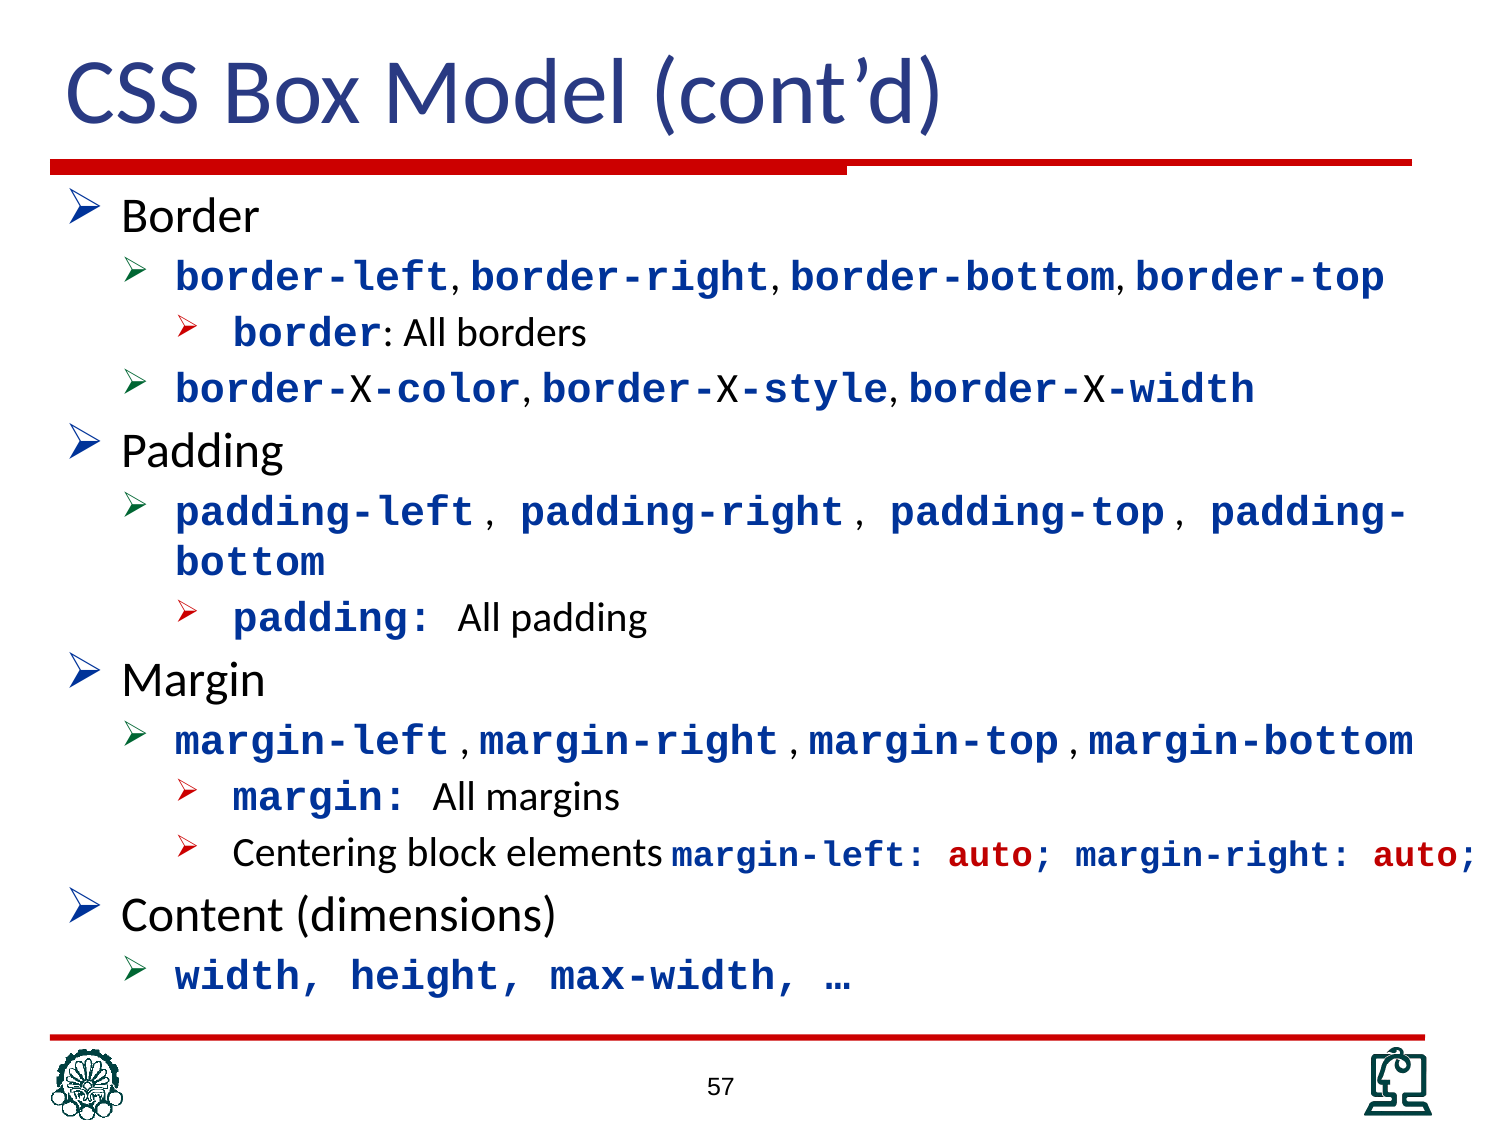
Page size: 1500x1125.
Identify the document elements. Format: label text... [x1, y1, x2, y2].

picture [1362, 1063, 1438, 1119]
slide_number 57 [649, 1062, 751, 1103]
title CSS Box Model (cont’d) [49, 24, 1438, 151]
picture [50, 1063, 125, 1122]
list Border border-left, border-right, border-bottom, border-top border: All borders border-X-color, border-X-style, border-X-width Padding padding-left , padding-right , padding-top , padding-bottom padding: All padding Margin margin-left , margin-right , margin-top , margin-bottom margin: All margins Centering block elements margin-left: auto; margin-right: auto; Content (dimensions) width, height, max-width, … [49, 174, 1500, 1063]
